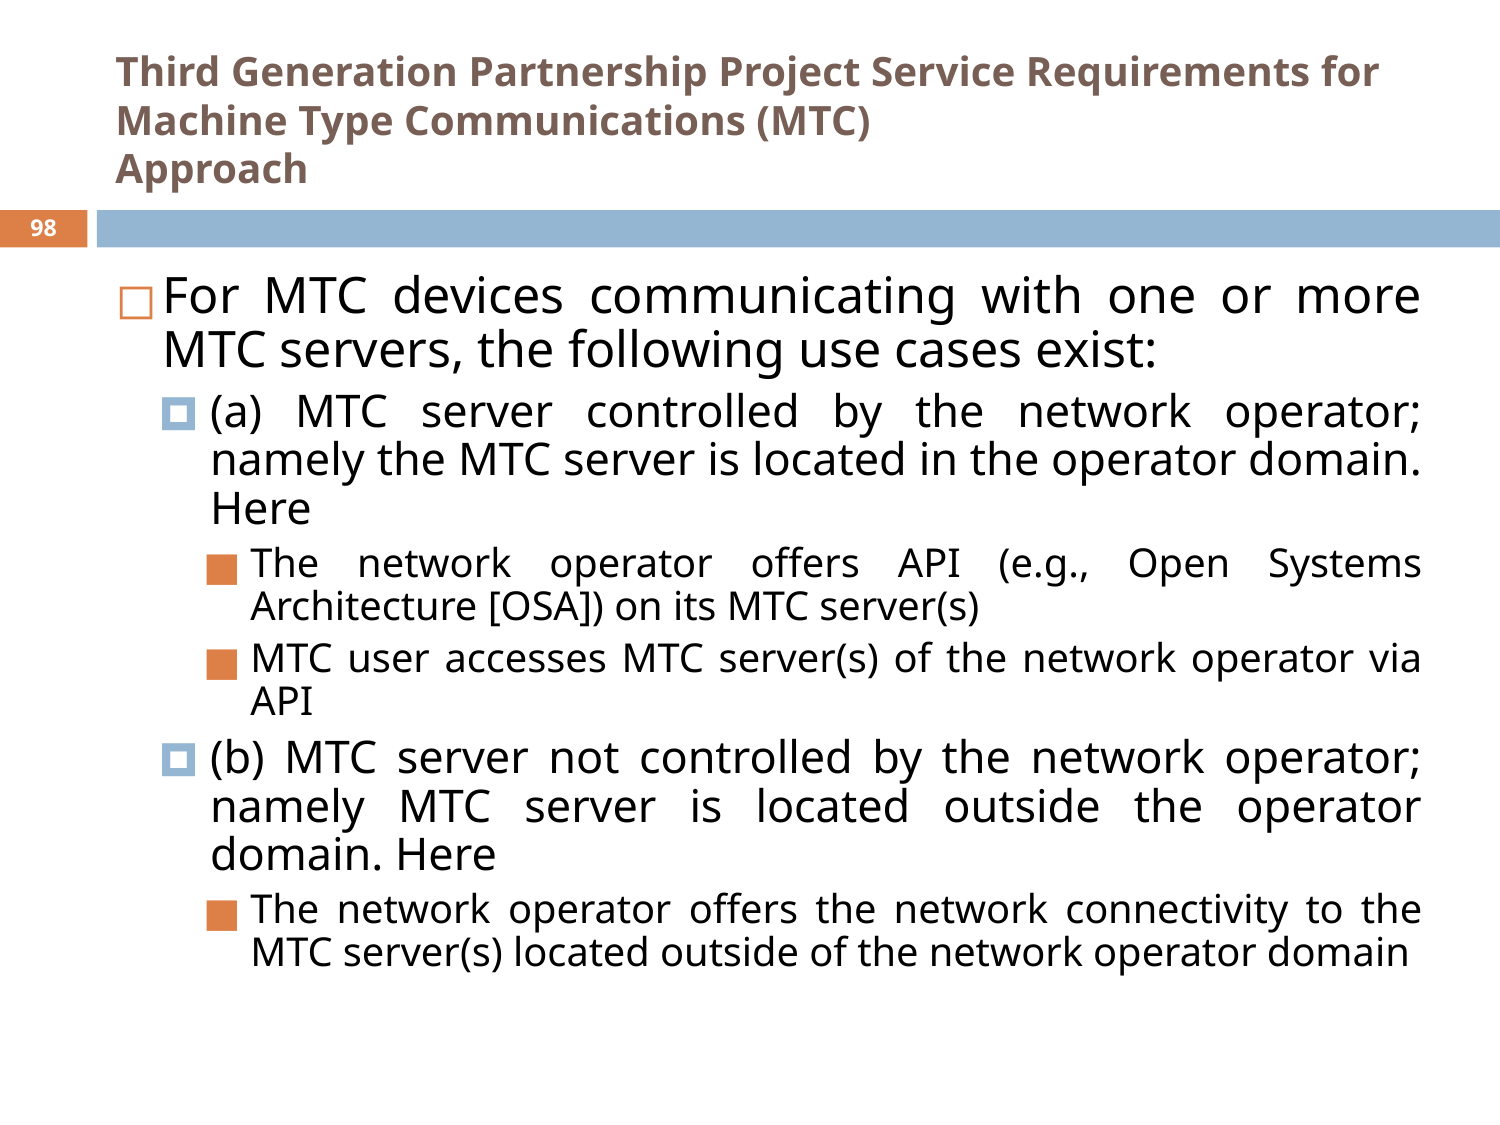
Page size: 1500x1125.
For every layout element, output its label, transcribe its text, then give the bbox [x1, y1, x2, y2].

slide_number ‹#› [0, 208, 88, 249]
title Third Generation Partnership Project Service Requirements for Machine Type Communications (MTC) Approach [100, 37, 1438, 200]
list For MTC devices communicating with one or more MTC servers, the following use cases exist: (a) MTC server controlled by the network operator; namely the MTC server is located in the operator domain. Here The network operator offers API (e.g., Open Systems Architecture [OSA]) on its MTC server(s) MTC user accesses MTC server(s) of the network operator via API (b) MTC server not controlled by the network operator; namely MTC server is located outside the operator domain. Here The network operator offers the network connectivity to the MTC server(s) located outside of the network operator domain [100, 262, 1438, 1000]
